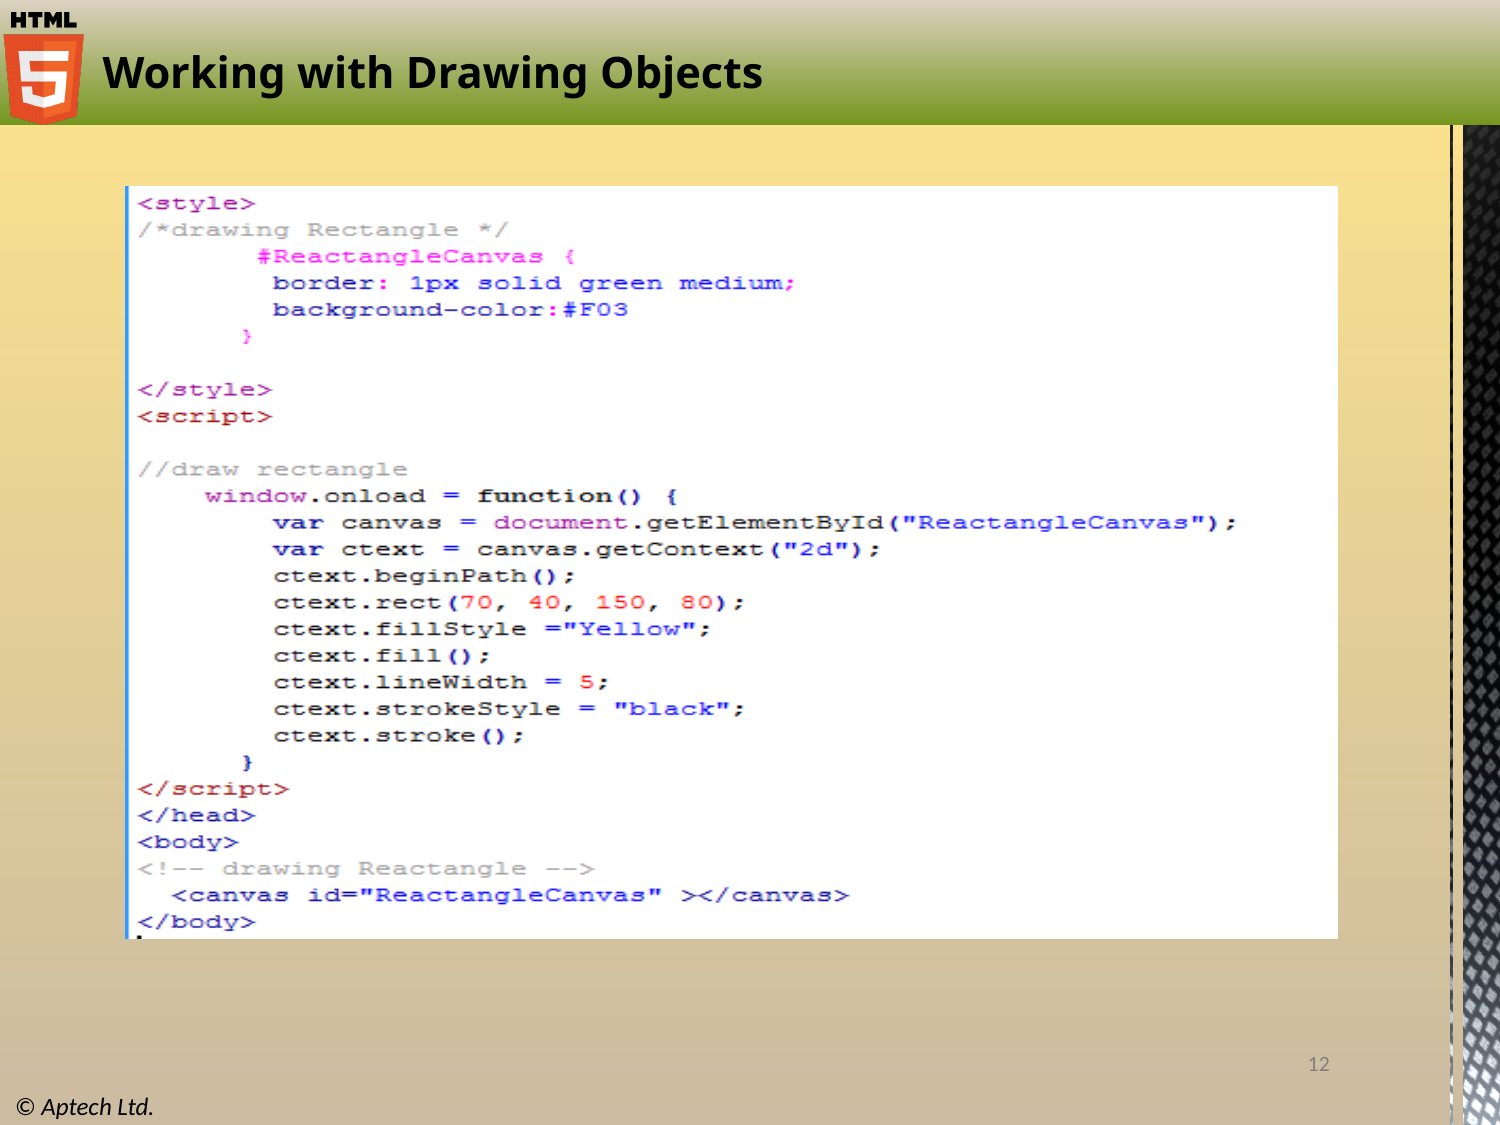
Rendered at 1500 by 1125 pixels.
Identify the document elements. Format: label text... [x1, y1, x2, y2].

slide_number 12 [1275, 1050, 1363, 1075]
title Working with Drawing Objects [87, 37, 1338, 105]
picture [124, 186, 1338, 939]
picture [1447, 125, 1500, 1125]
picture [0, 12, 100, 125]
